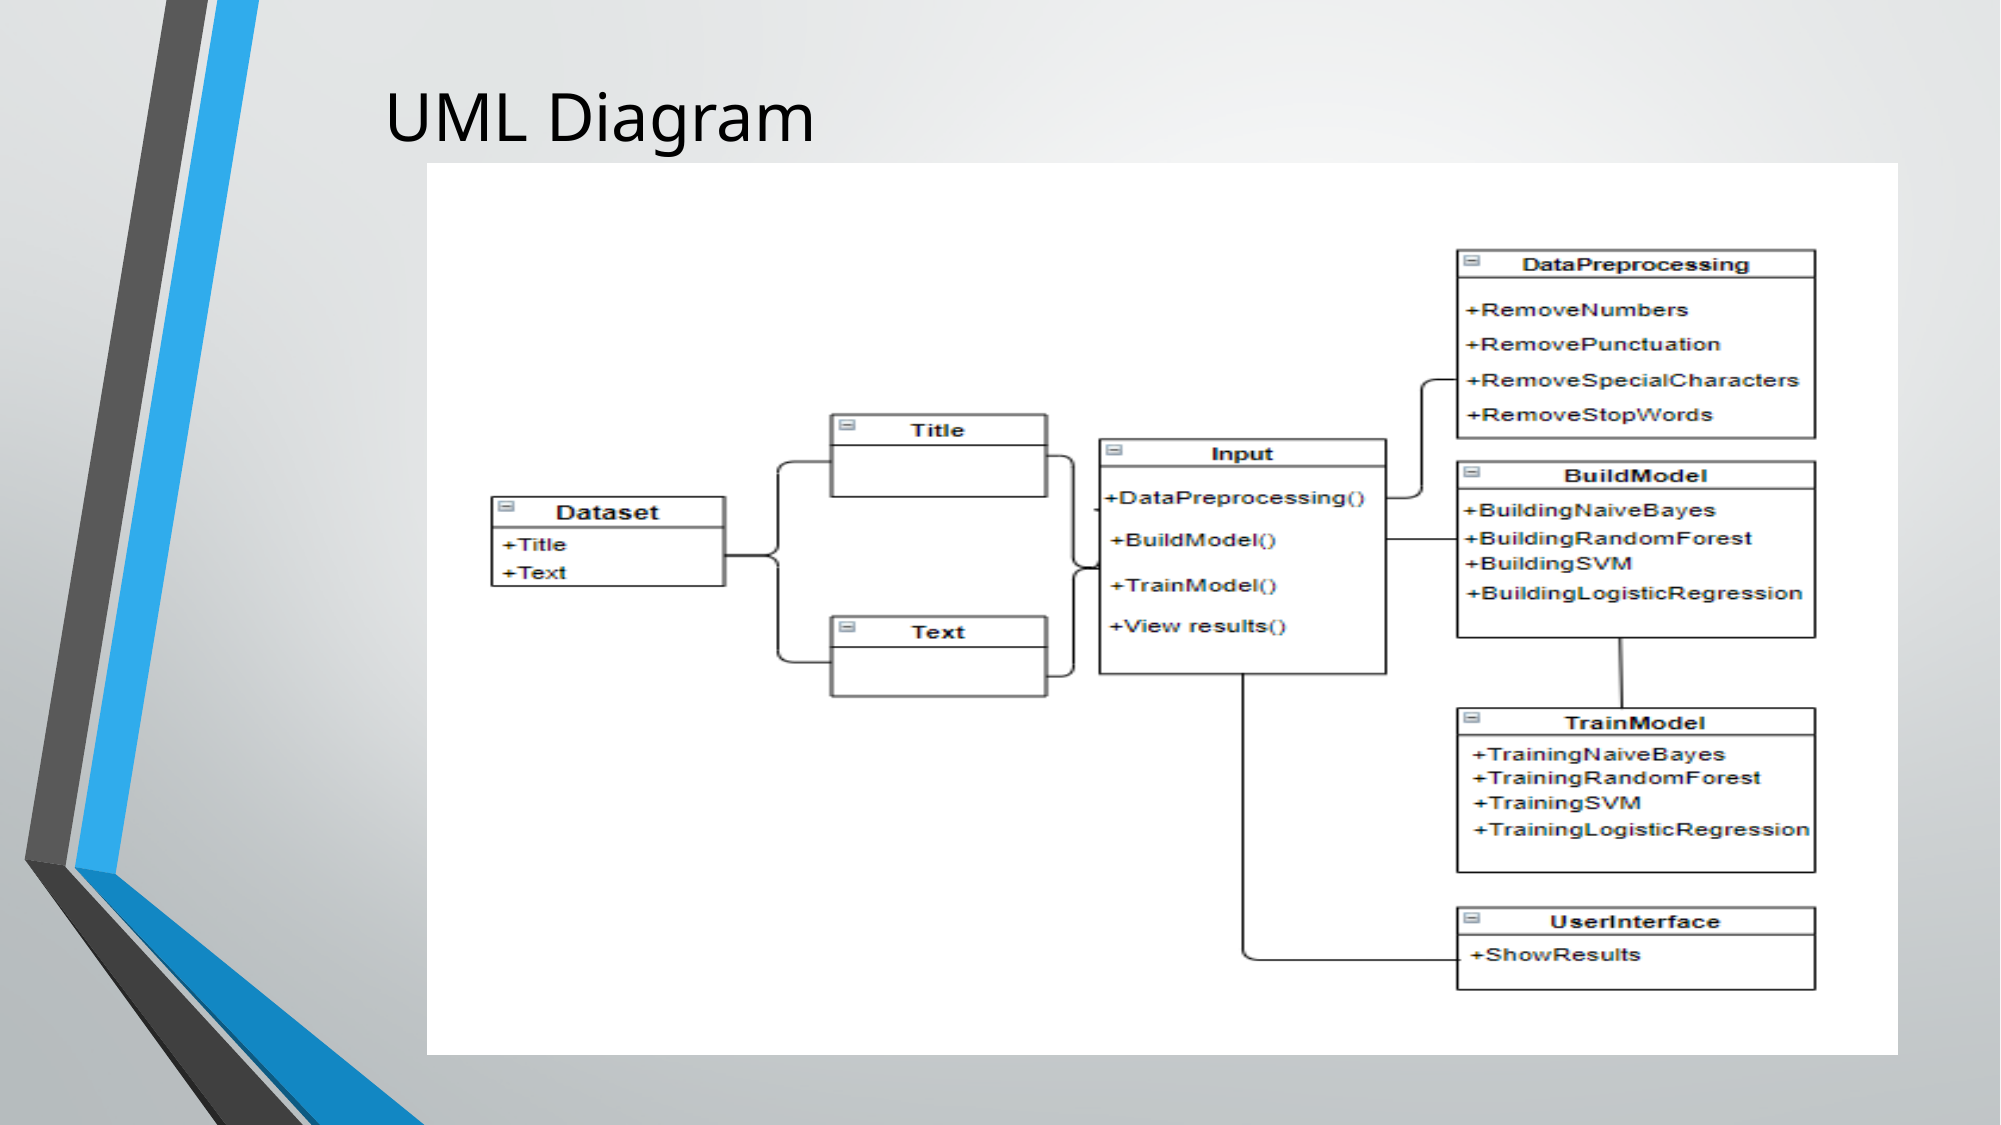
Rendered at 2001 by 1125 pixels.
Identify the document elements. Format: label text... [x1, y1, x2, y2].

text_box UML Diagram [369, 67, 1175, 163]
picture [427, 163, 1898, 1055]
